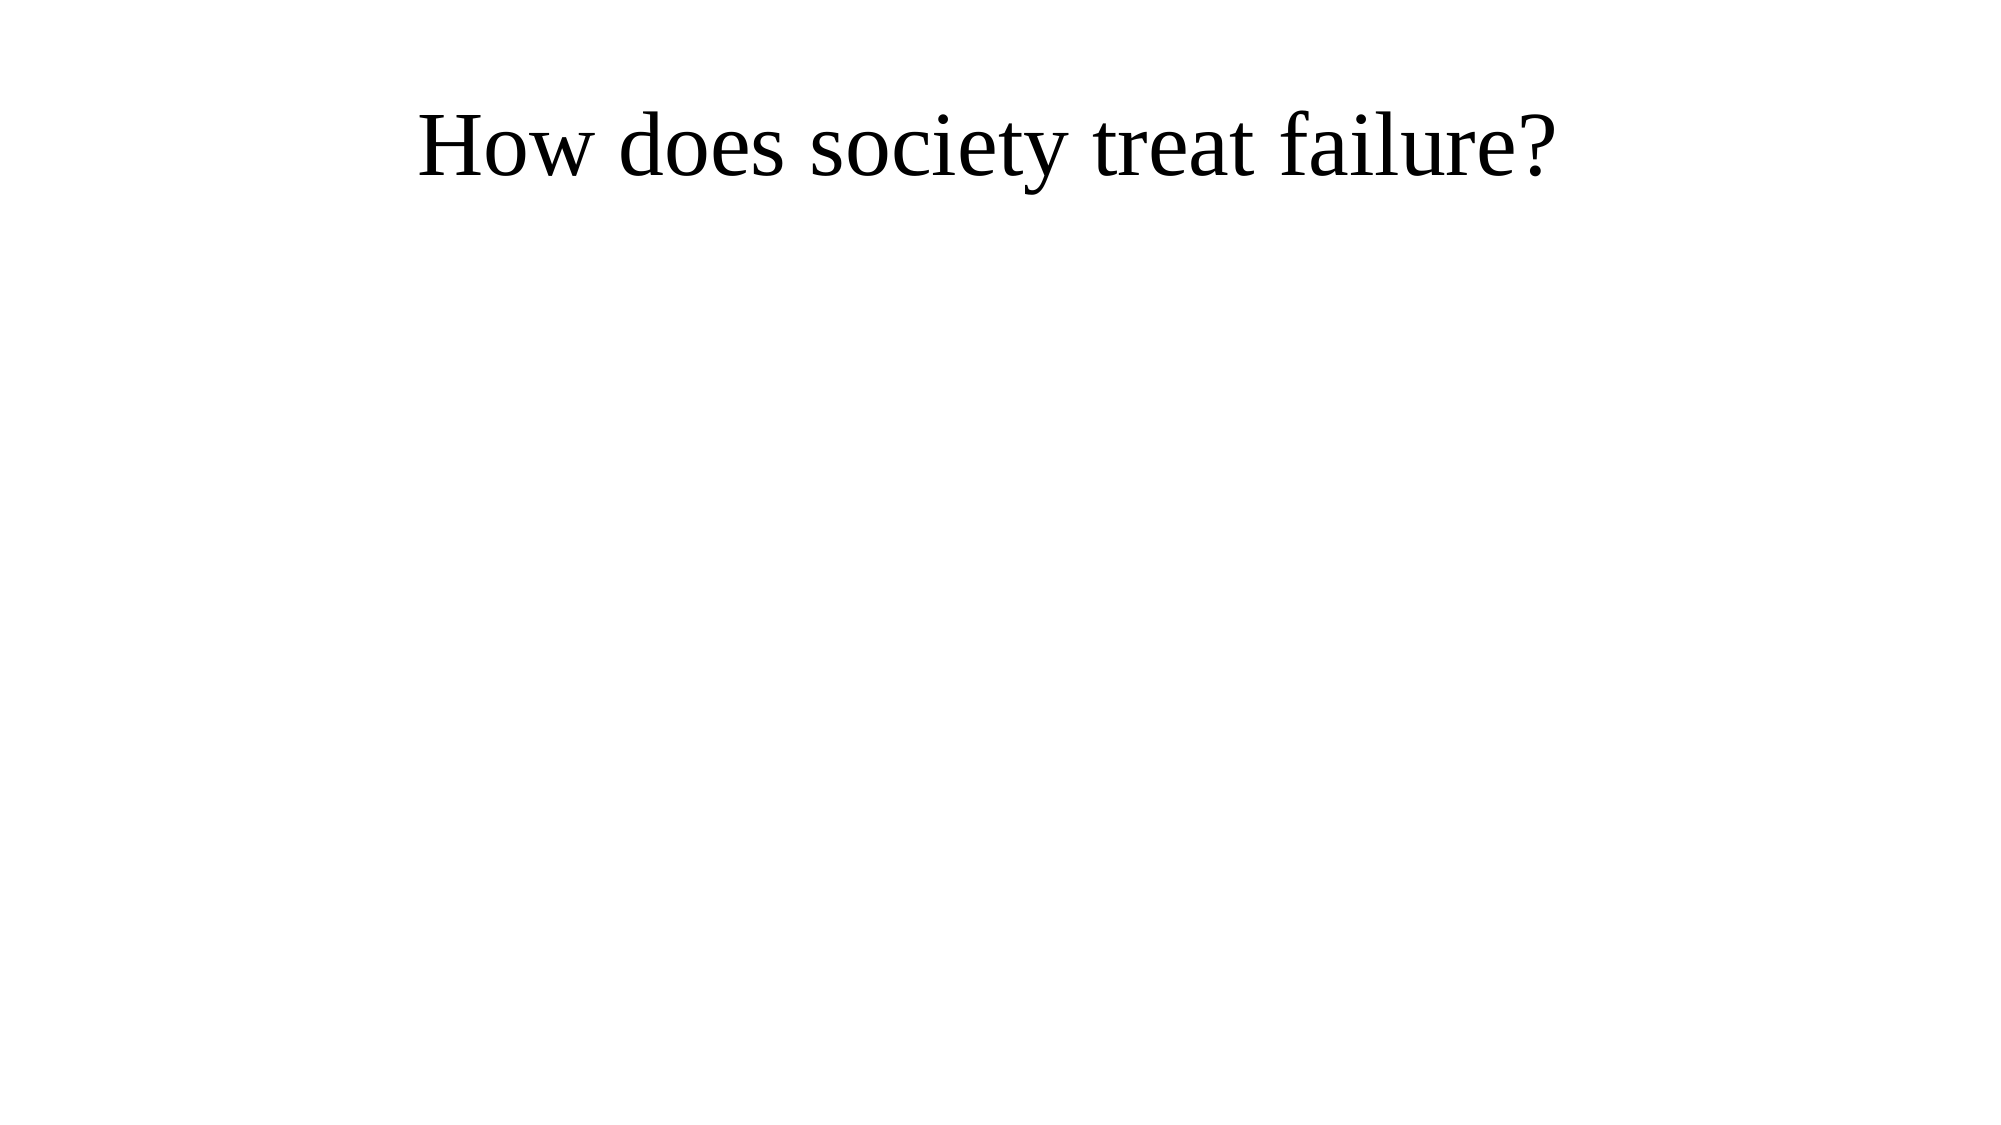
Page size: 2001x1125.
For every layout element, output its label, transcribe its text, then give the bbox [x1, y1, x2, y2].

title How does society treat failure? [99, 45, 1900, 233]
